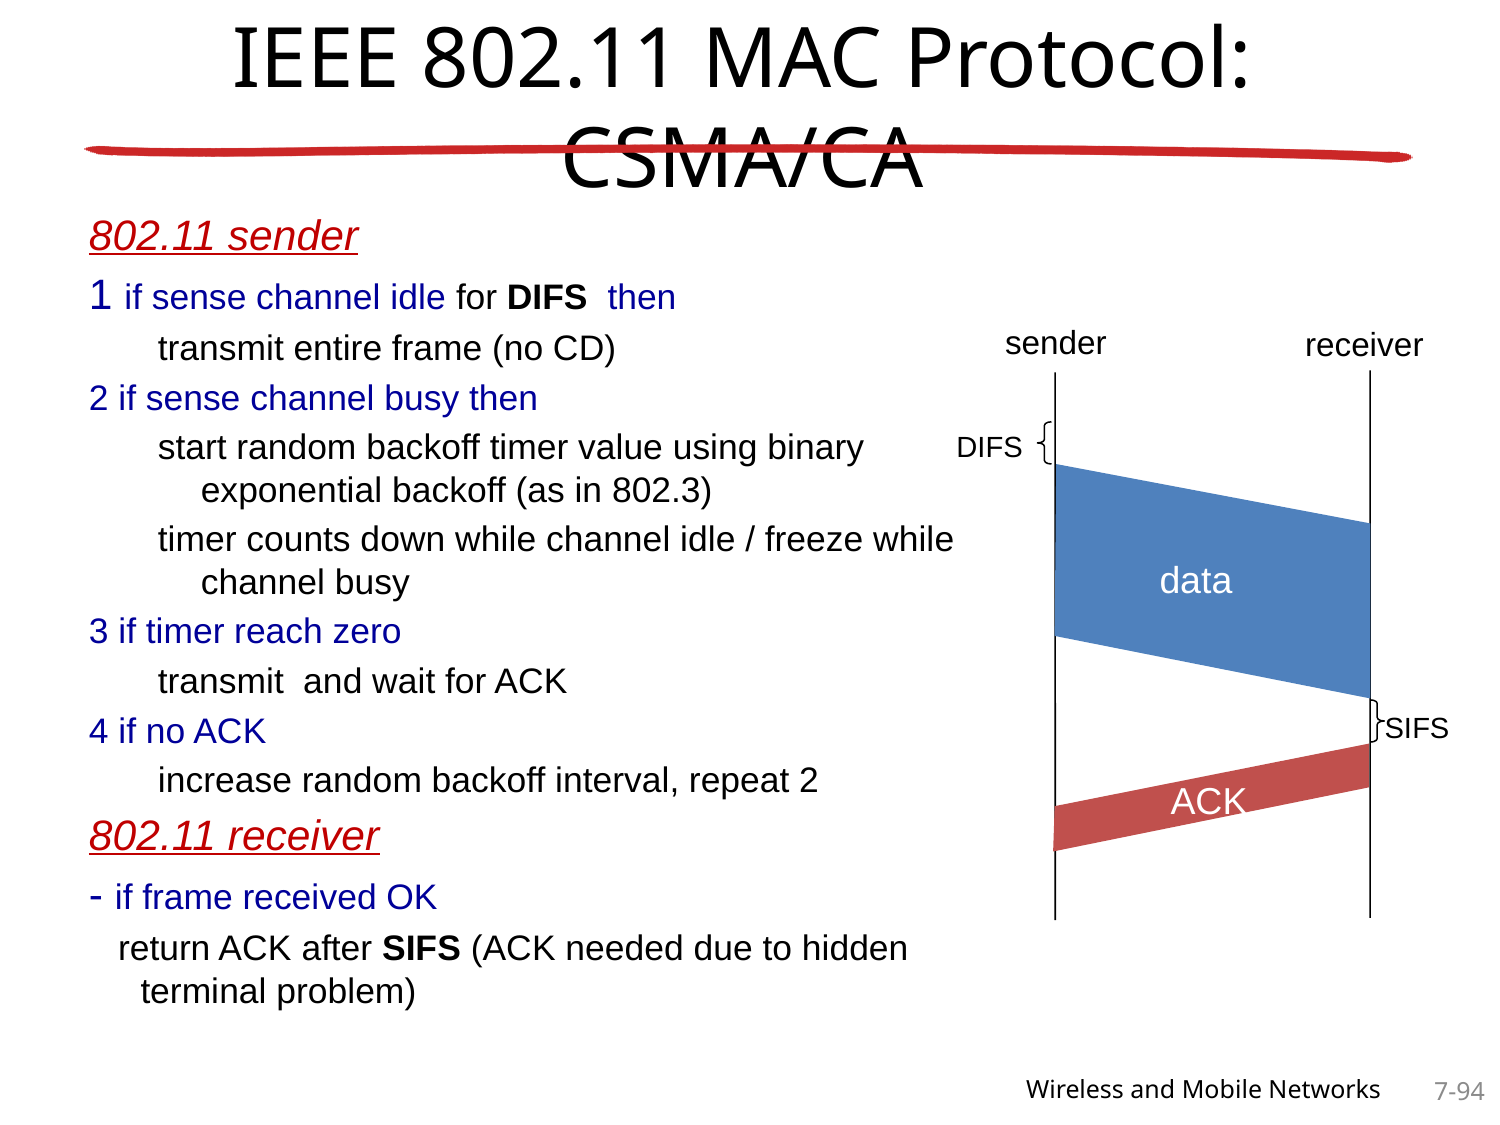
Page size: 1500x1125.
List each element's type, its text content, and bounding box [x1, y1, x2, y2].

text_box receiver [1290, 315, 1439, 370]
picture [77, 139, 1429, 168]
slide_number 7-94 [1387, 1069, 1500, 1115]
footer Wireless and Mobile Networks [960, 1067, 1404, 1110]
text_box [940, 420, 1371, 699]
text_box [1052, 699, 1466, 852]
text_box sender [990, 313, 1122, 369]
list 802.11 sender 1 if sense channel idle for DIFS then transmit entire frame (no CD) 2 if sense channel busy then start random backoff timer value using binary exponential backoff (as in 802.3) timer counts down while channel idle / freeze while channel busy 3 if timer reach zero transmit and wait for ACK 4 if no ACK increase random backoff interval, repeat 2 802.11 receiver - if frame received OK return ACK after SIFS (ACK needed due to hidden terminal problem) [73, 200, 998, 1024]
title IEEE 802.11 MAC Protocol: CSMA/CA [68, 25, 1417, 182]
